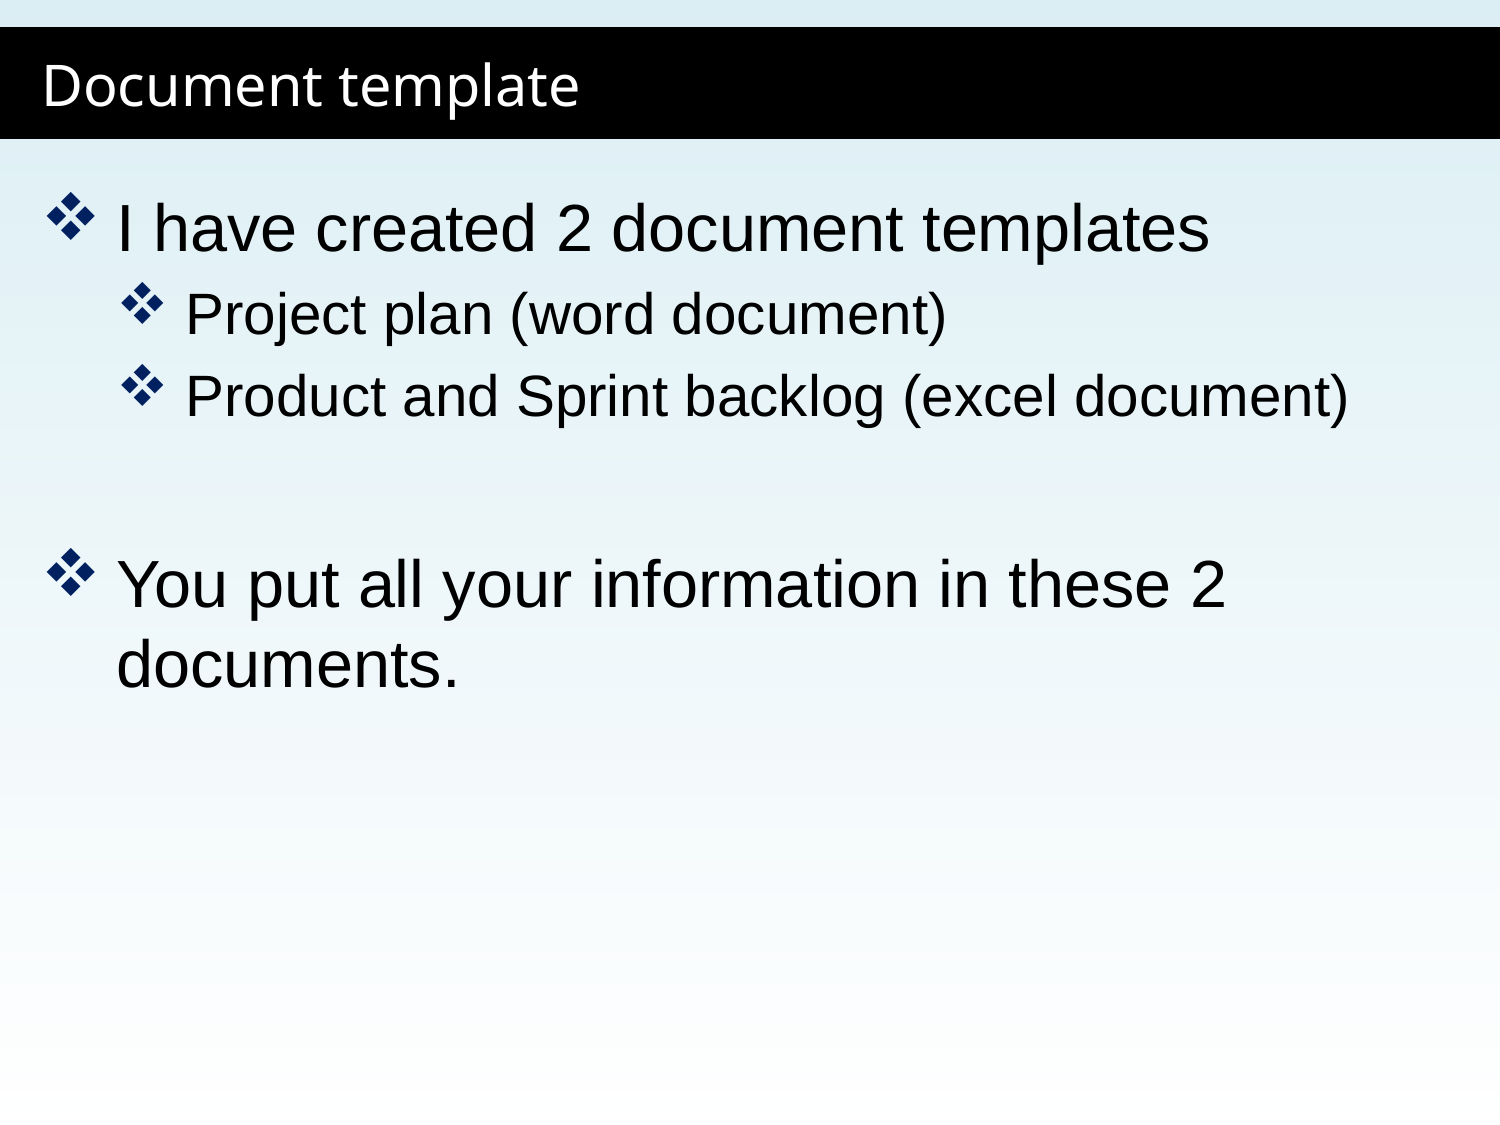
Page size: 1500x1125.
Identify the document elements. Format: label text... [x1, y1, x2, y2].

title Document template [41, 48, 1483, 118]
list I have created 2 document templates Project plan (word document) Product and Sprint backlog (excel document) You put all your information in these 2 documents. [41, 184, 1459, 1047]
